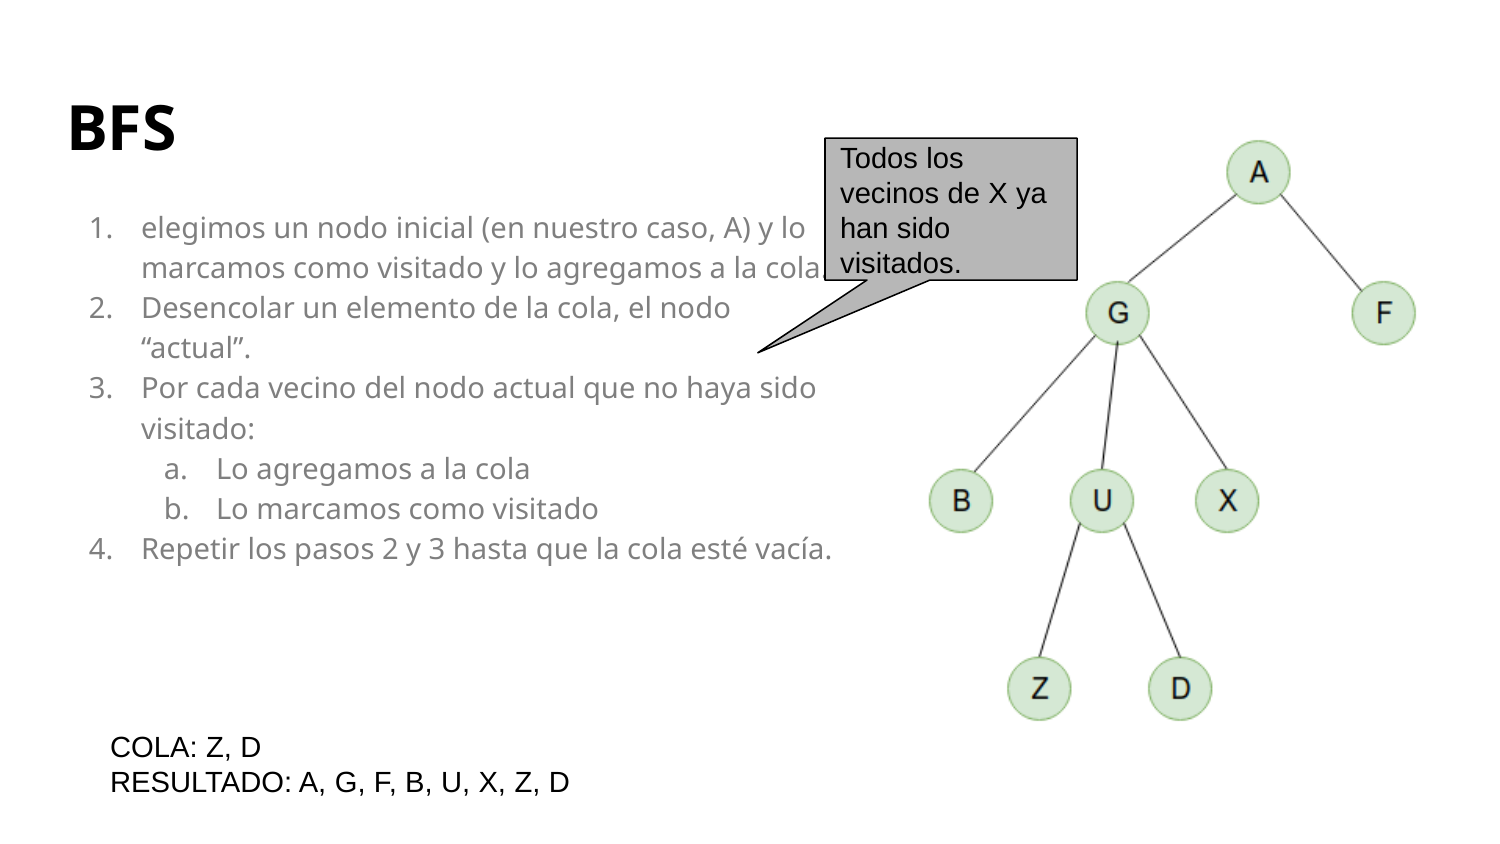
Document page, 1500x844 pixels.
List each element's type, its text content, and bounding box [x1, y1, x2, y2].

picture [876, 117, 1450, 743]
text_box COLA: Z, D RESULTADO: A, G, F, B, U, X, Z, D [95, 713, 1171, 816]
text_box Todos los vecinos de X ya han sido visitados. [757, 138, 871, 353]
list elegimos un nodo inicial (en nuestro caso, A) y lo marcamos como visitado y lo agregamos a la cola. Desencolar un elemento de la cola, el nodo “actual”. Por cada vecino del nodo actual que no haya sido visitado: Lo agregamos a la cola Lo marcamos como visitado Repetir los pasos 2 y 3 hasta que la cola esté vacía. [51, 189, 861, 792]
title BFS [51, 72, 1449, 176]
